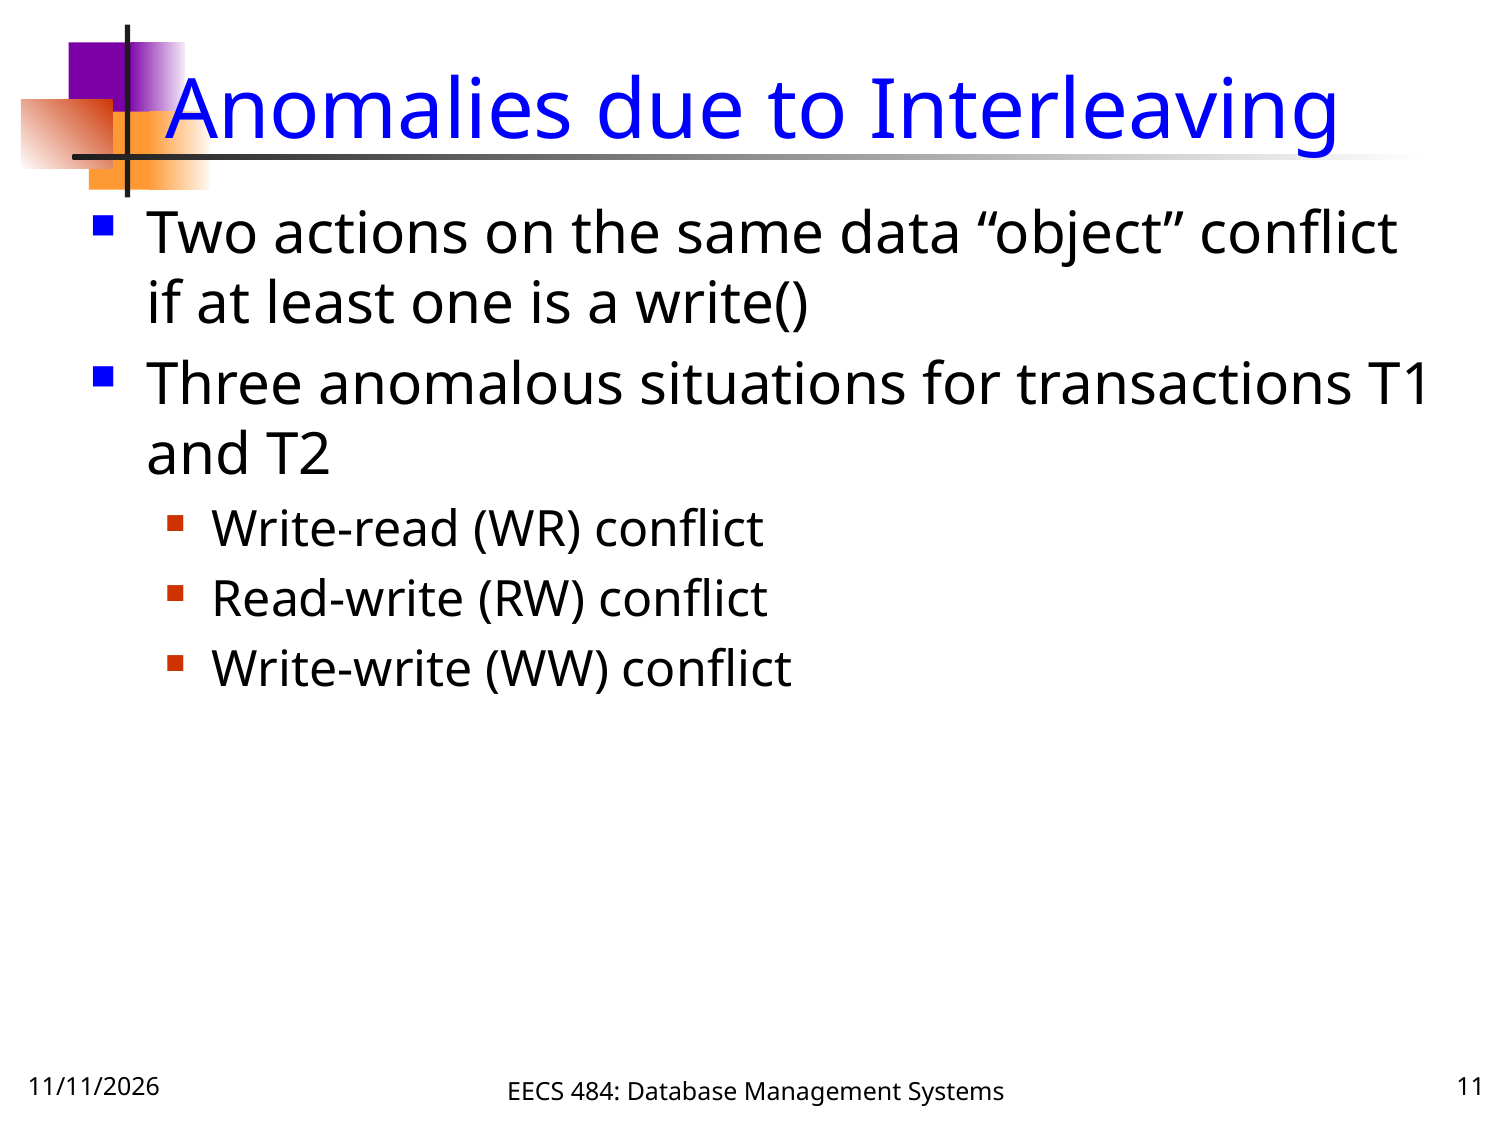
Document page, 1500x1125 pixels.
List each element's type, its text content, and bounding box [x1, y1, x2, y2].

list Two actions on the same data “object” conflict if at least one is a write() Three anomalous situations for transactions T1 and T2 Write-read (WR) conflict Read-write (RW) conflict Write-write (WW) conflict [75, 187, 1450, 950]
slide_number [12, 1037, 326, 1113]
title Anomalies due to Interleaving [150, 0, 1475, 163]
footer EECS 484: Database Management Systems [349, 1037, 1163, 1113]
slide_number 11 [1187, 1037, 1500, 1113]
